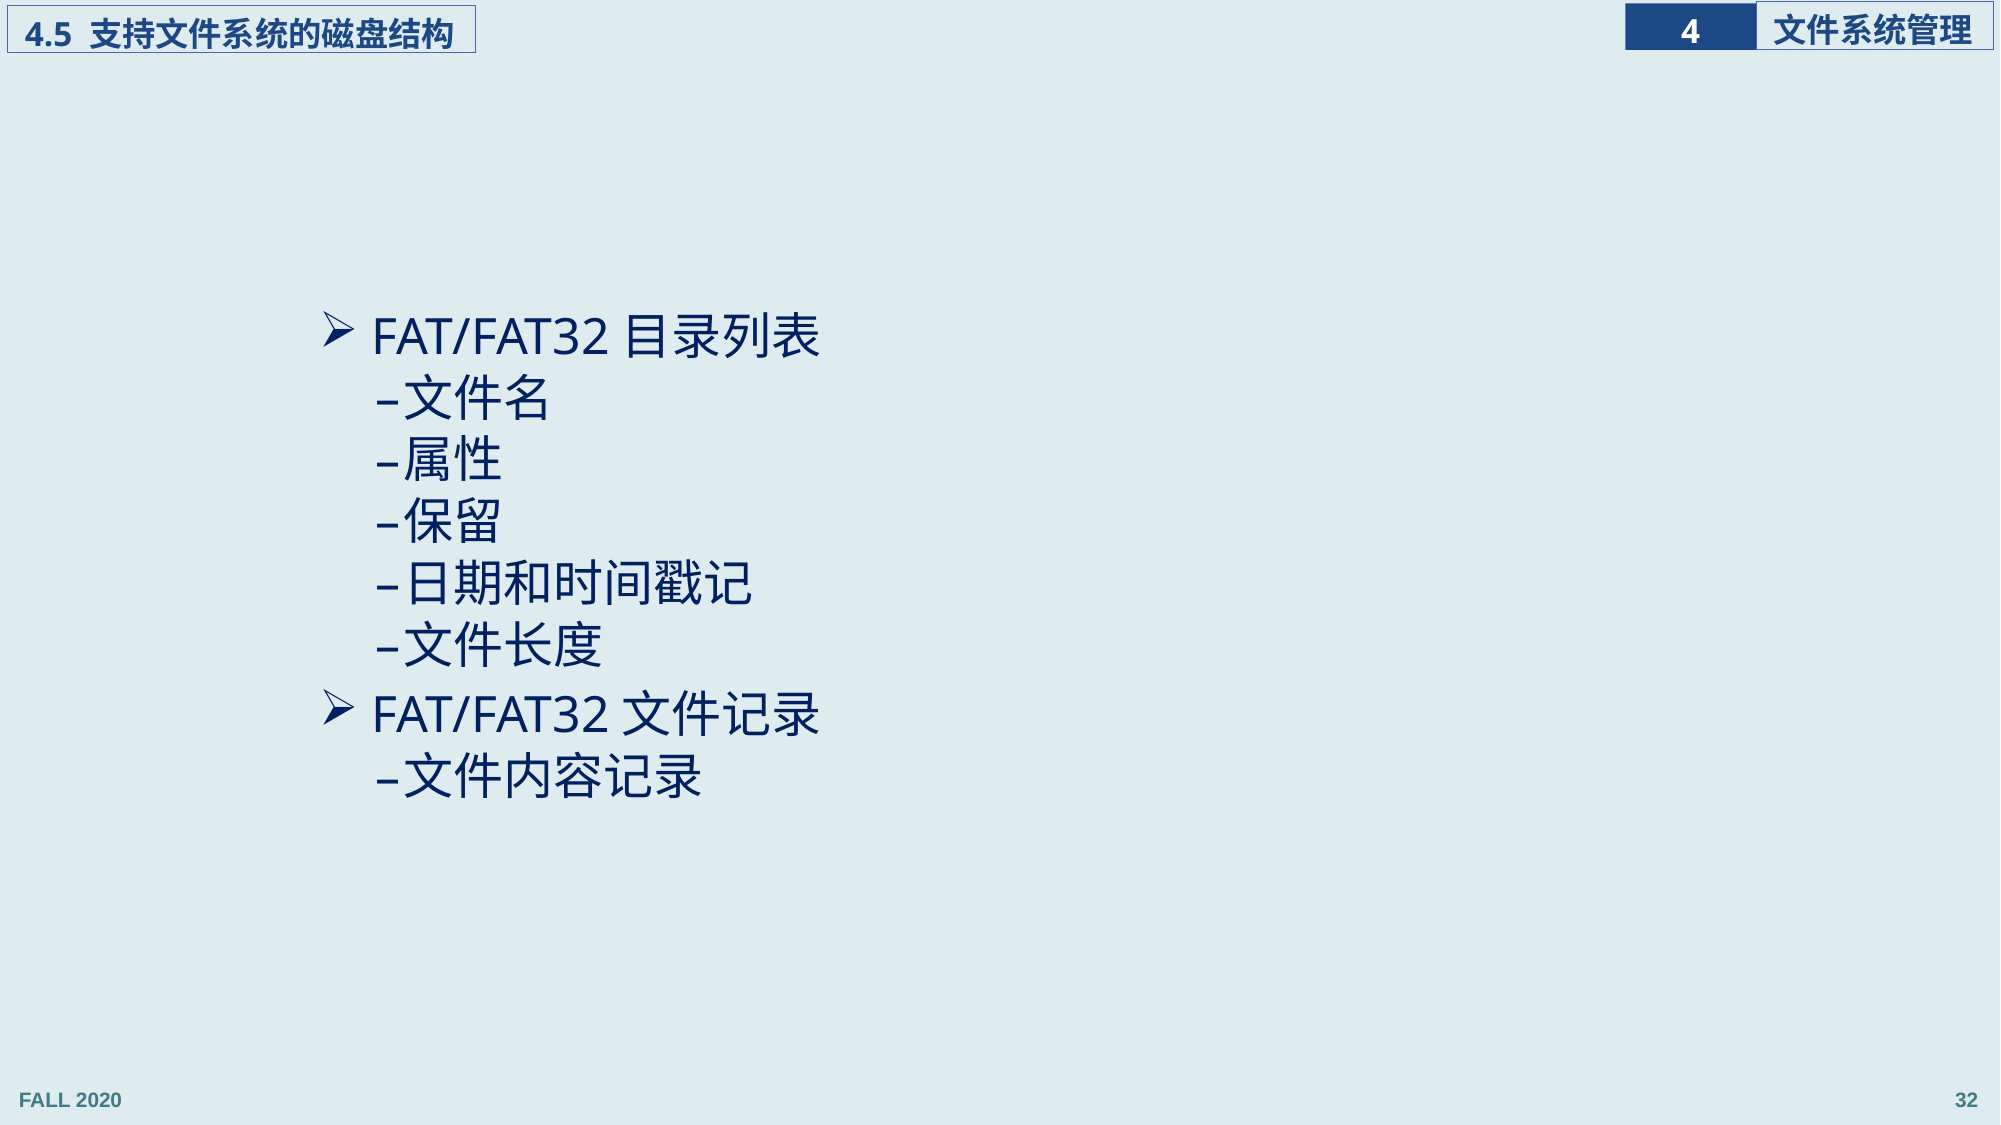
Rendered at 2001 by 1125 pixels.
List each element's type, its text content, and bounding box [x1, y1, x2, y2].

list FAT/FAT32目录列表 文件名 属性 保留 日期和时间戳记 文件长度 FAT/FAT32文件记录 文件内容记录 [307, 305, 1693, 997]
